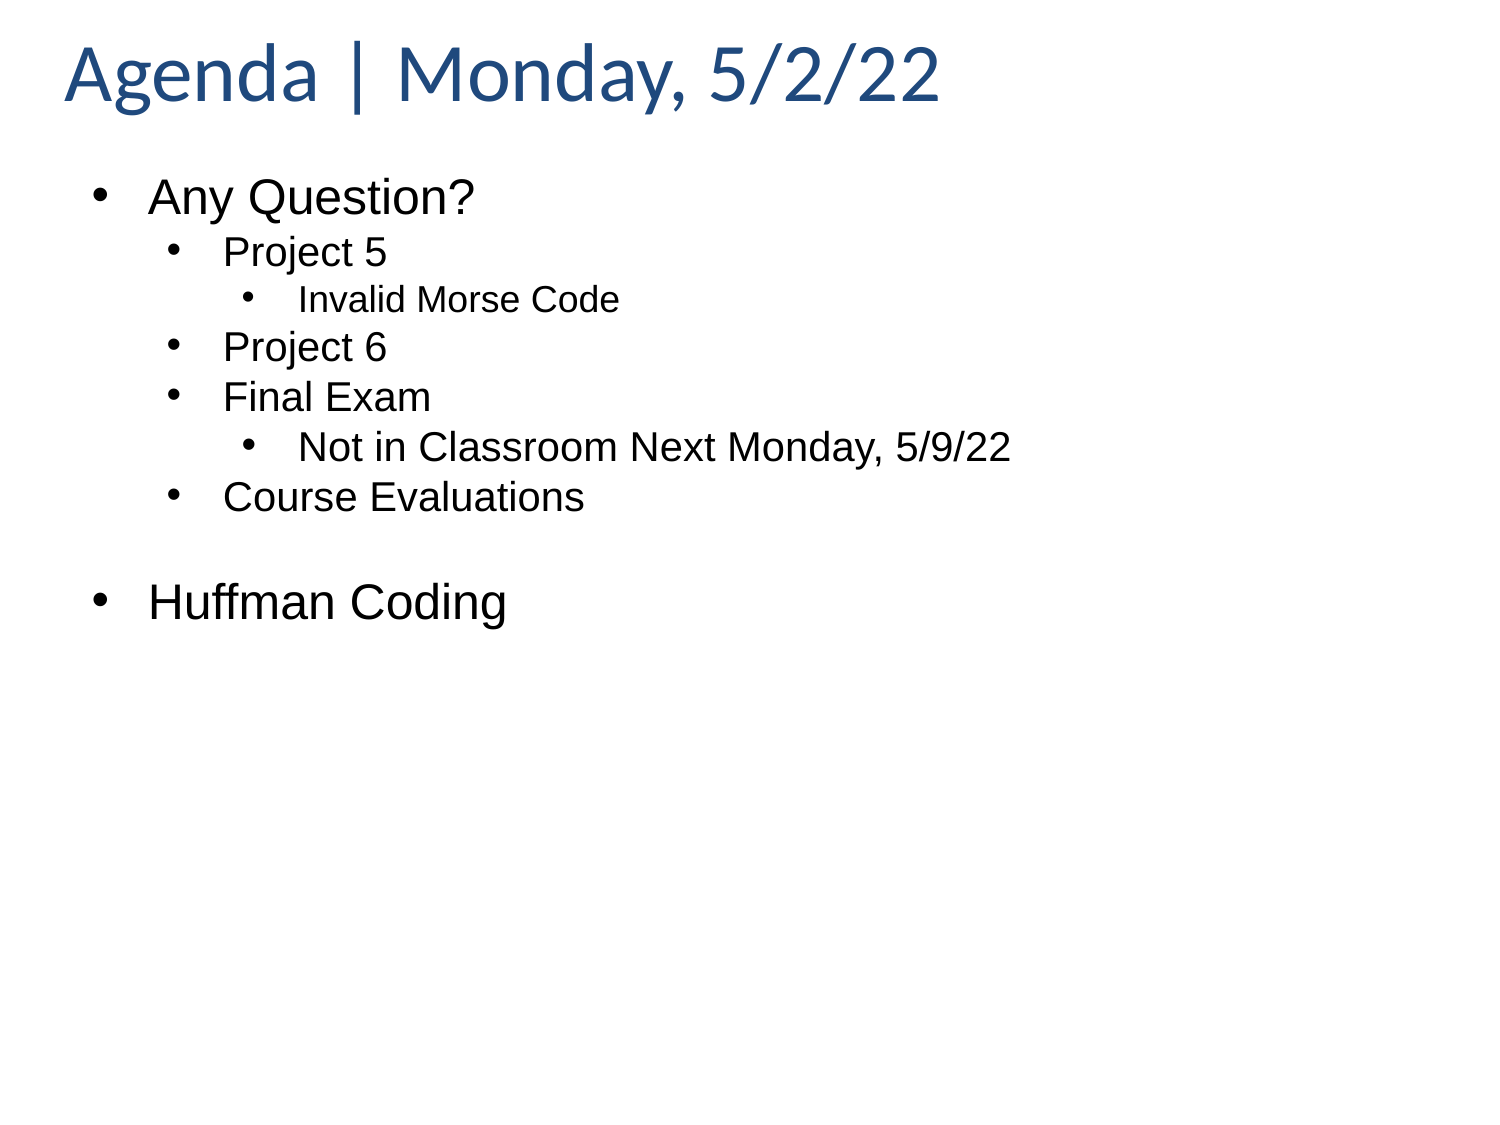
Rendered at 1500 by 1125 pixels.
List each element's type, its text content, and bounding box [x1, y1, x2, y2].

text_box Agenda | Monday, 5/2/22 [49, 10, 1052, 126]
text_box Any Question? Project 5 Invalid Morse Code Project 6 Final Exam Not in Classroom Next Monday, 5/9/22 Course Evaluations Huffman Coding [76, 157, 1402, 682]
